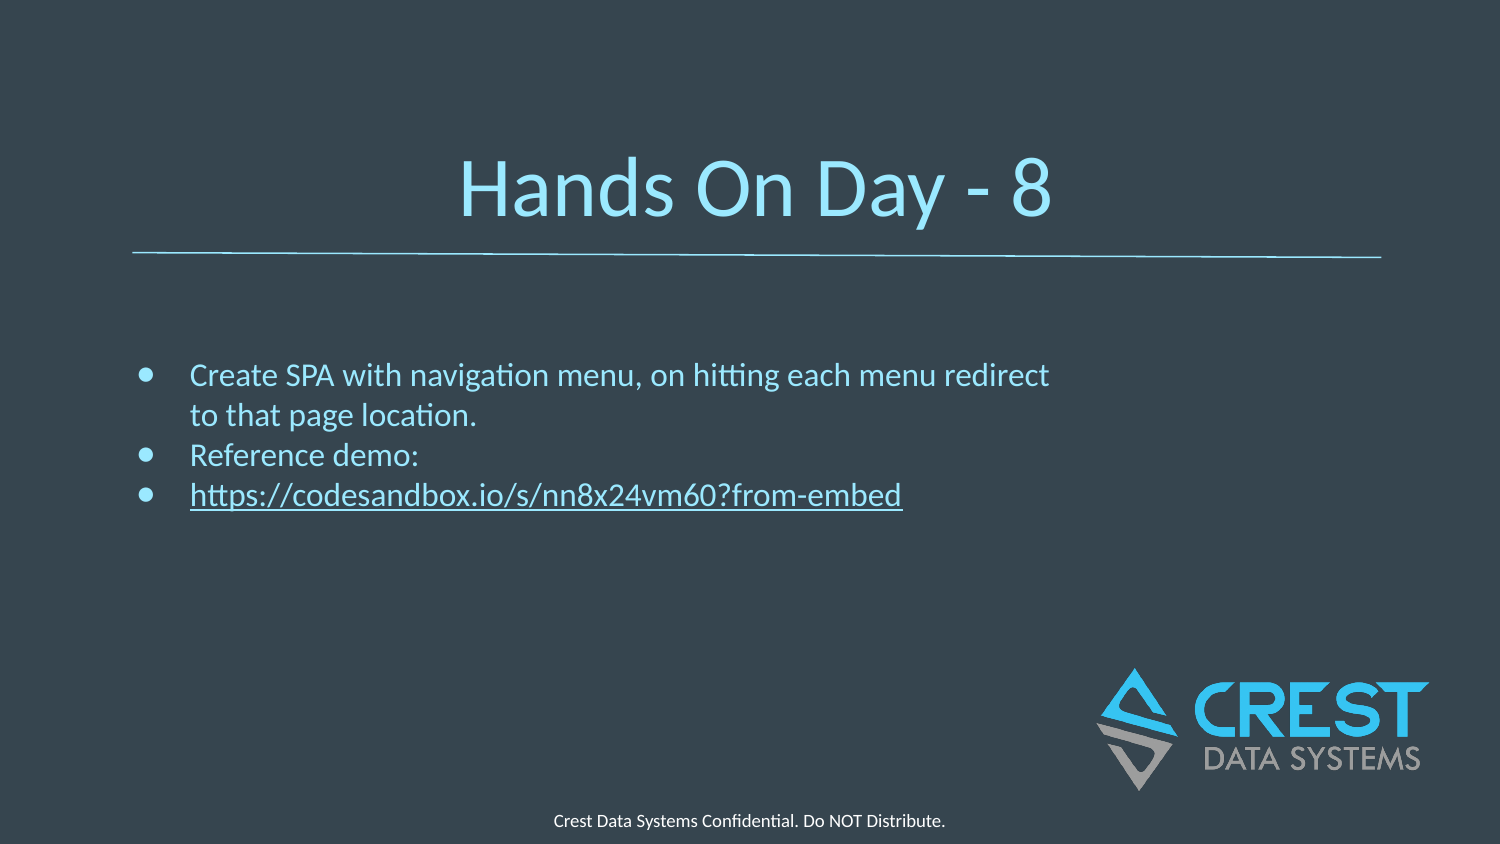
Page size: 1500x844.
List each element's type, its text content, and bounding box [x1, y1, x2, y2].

subtitle Create SPA with navigation menu, on hitting each menu redirect to that page location. Reference demo: https://codesandbox.io/s/nn8x24vm60?from-embed [103, 281, 1078, 774]
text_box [132, 252, 1382, 258]
picture [1075, 656, 1454, 803]
title Hands On Day - 8 [103, 69, 1411, 295]
